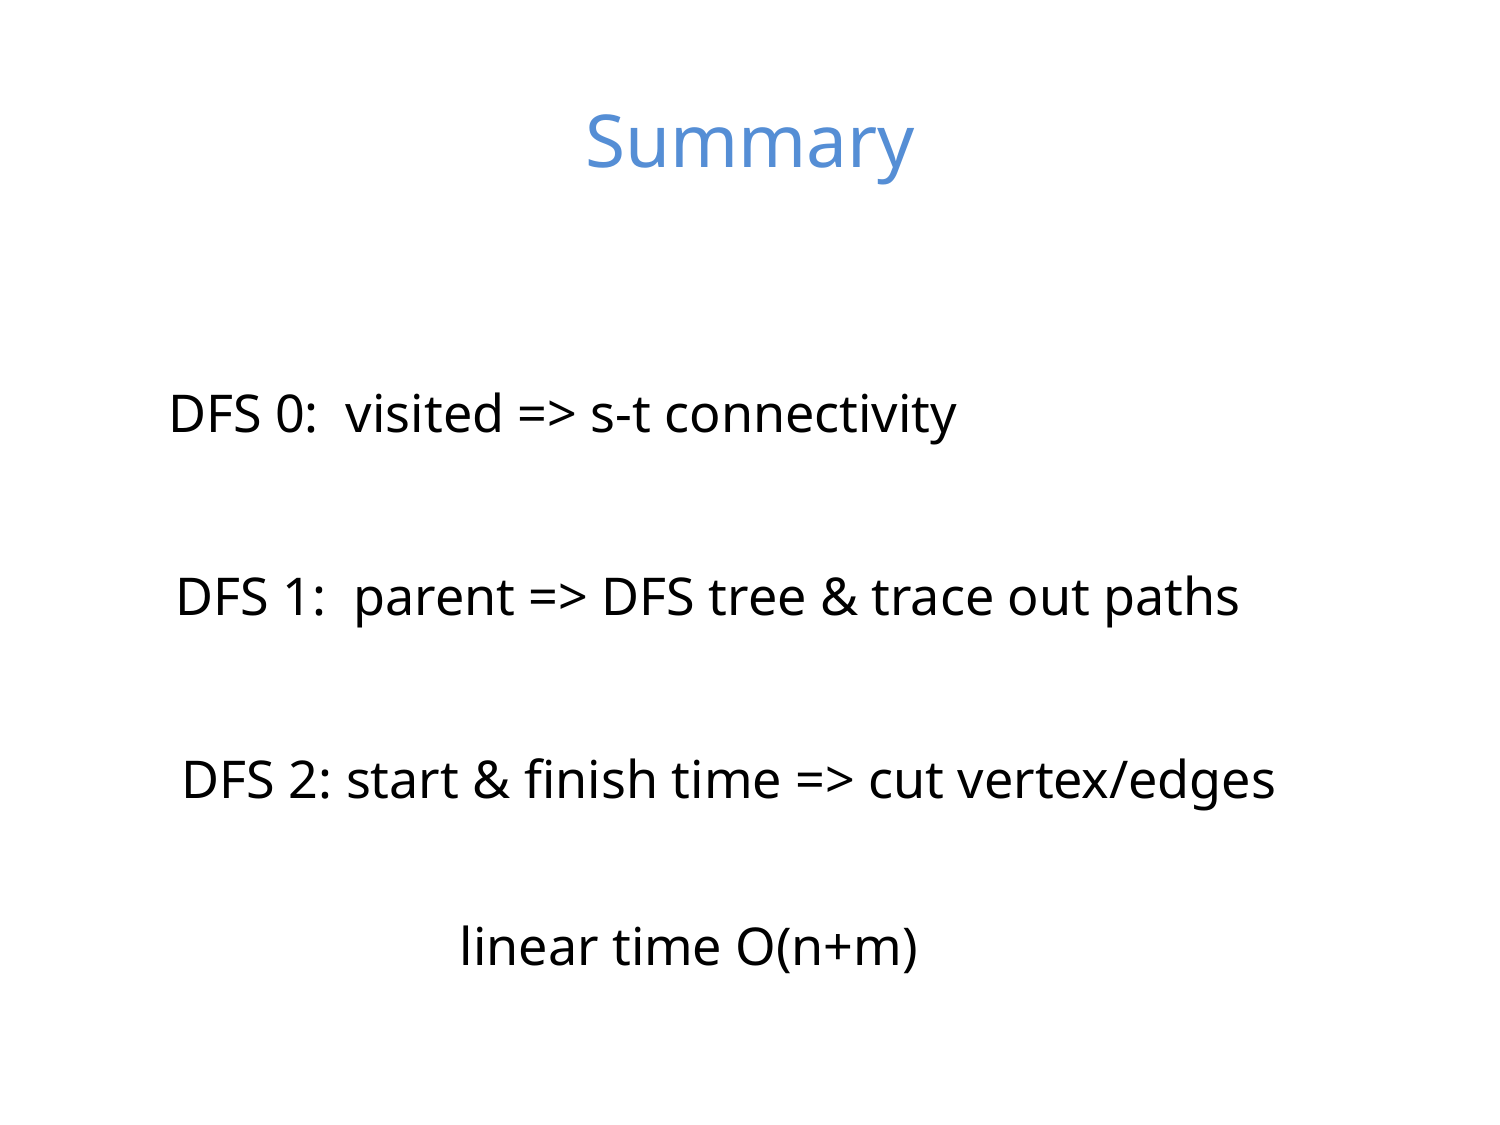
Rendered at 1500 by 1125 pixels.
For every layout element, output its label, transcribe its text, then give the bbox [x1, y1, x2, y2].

title Summary [75, 37, 1425, 241]
text_box DFS 0: visited => s-t connectivity [0, 373, 1259, 451]
text_box DFS 1: parent => DFS tree & trace out paths [19, 556, 1398, 634]
text_box DFS 2: start & finish time => cut vertex/edges [47, 739, 1425, 817]
text_box linear time O(n+m) [0, 905, 1378, 983]
